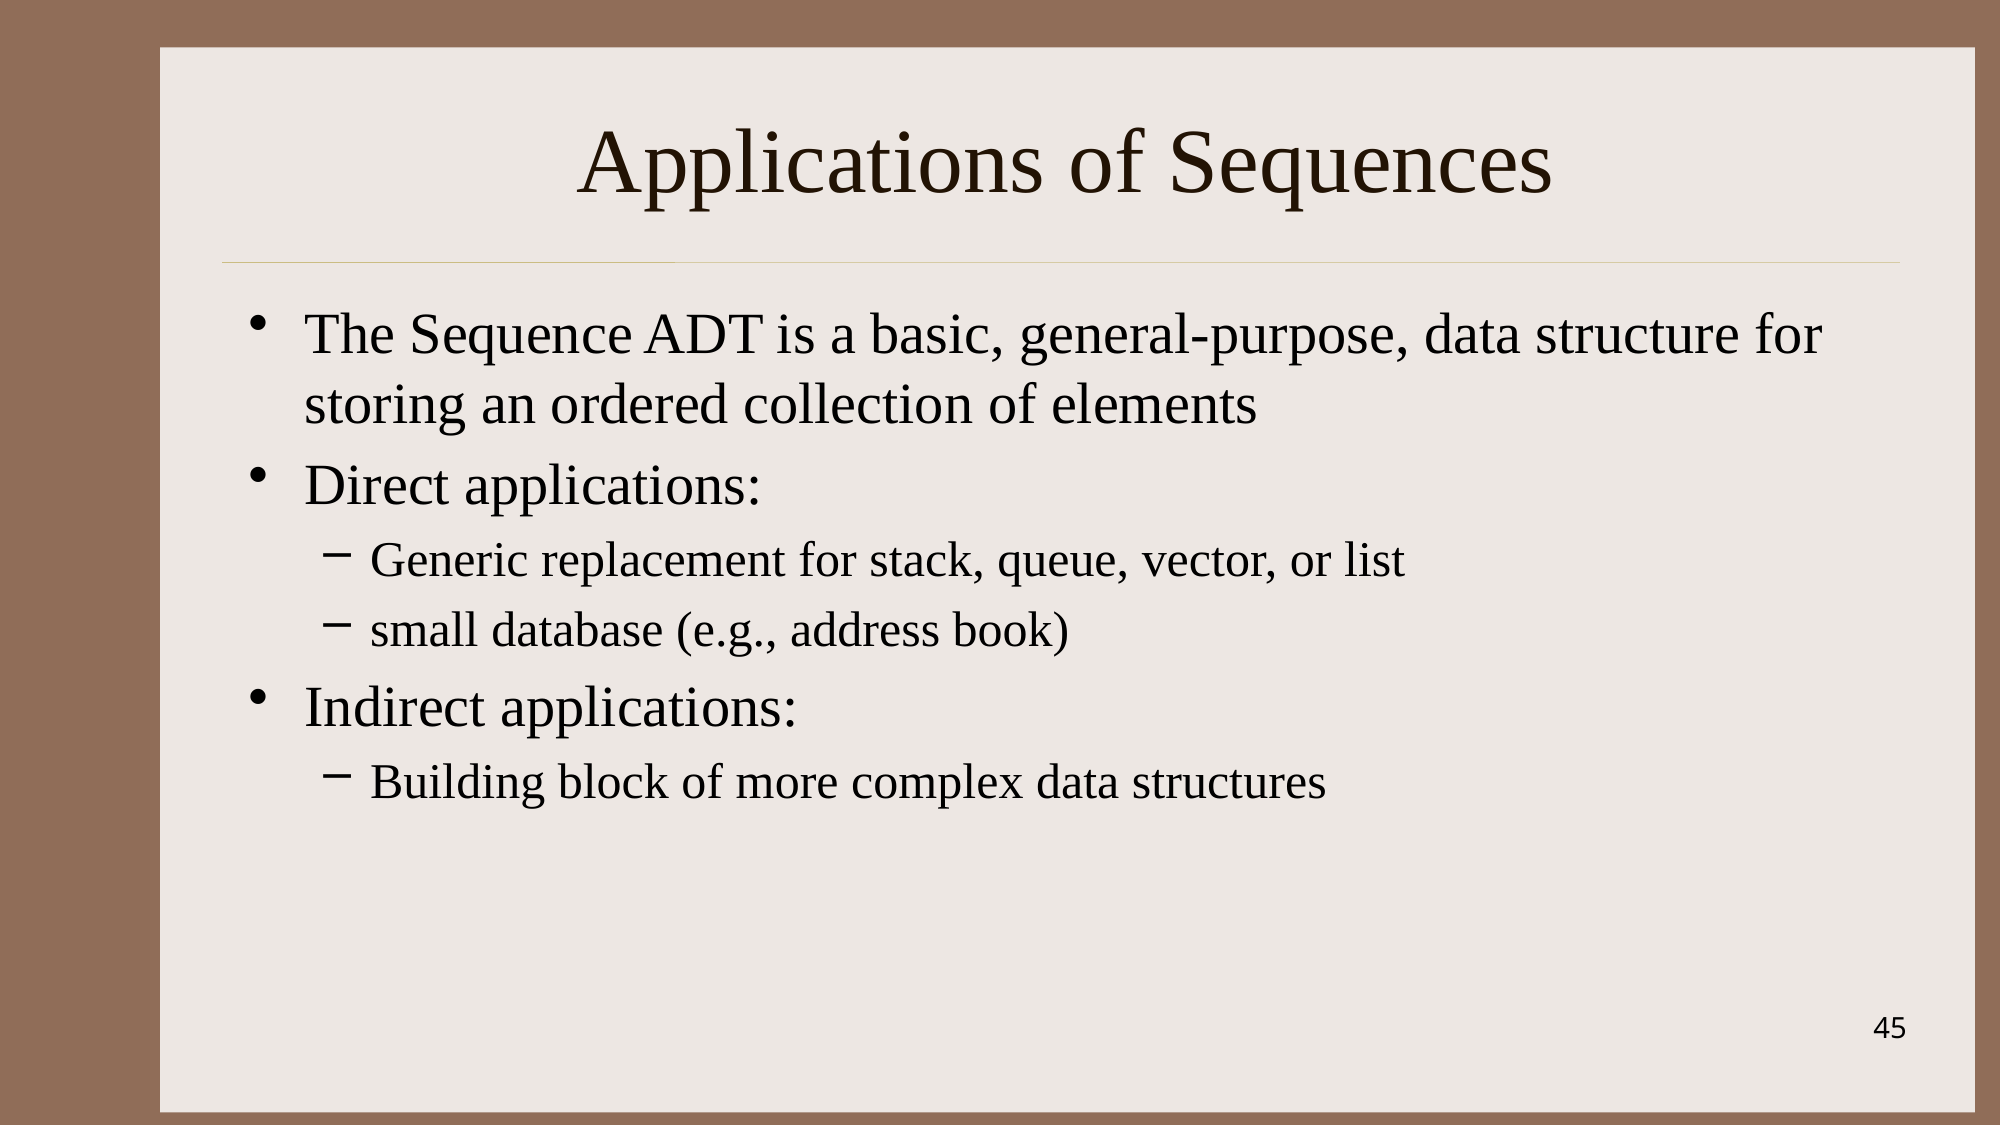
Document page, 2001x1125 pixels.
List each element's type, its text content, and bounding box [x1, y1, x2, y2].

list The Sequence ADT is a basic, general-purpose, data structure for storing an ordered collection of elements Direct applications: Generic replacement for stack, queue, vector, or list small database (e.g., address book) Indirect applications: Building block of more complex data structures [233, 287, 1900, 963]
title Applications of Sequences [233, 62, 1900, 250]
slide_number 45 [1505, 1001, 1922, 1077]
